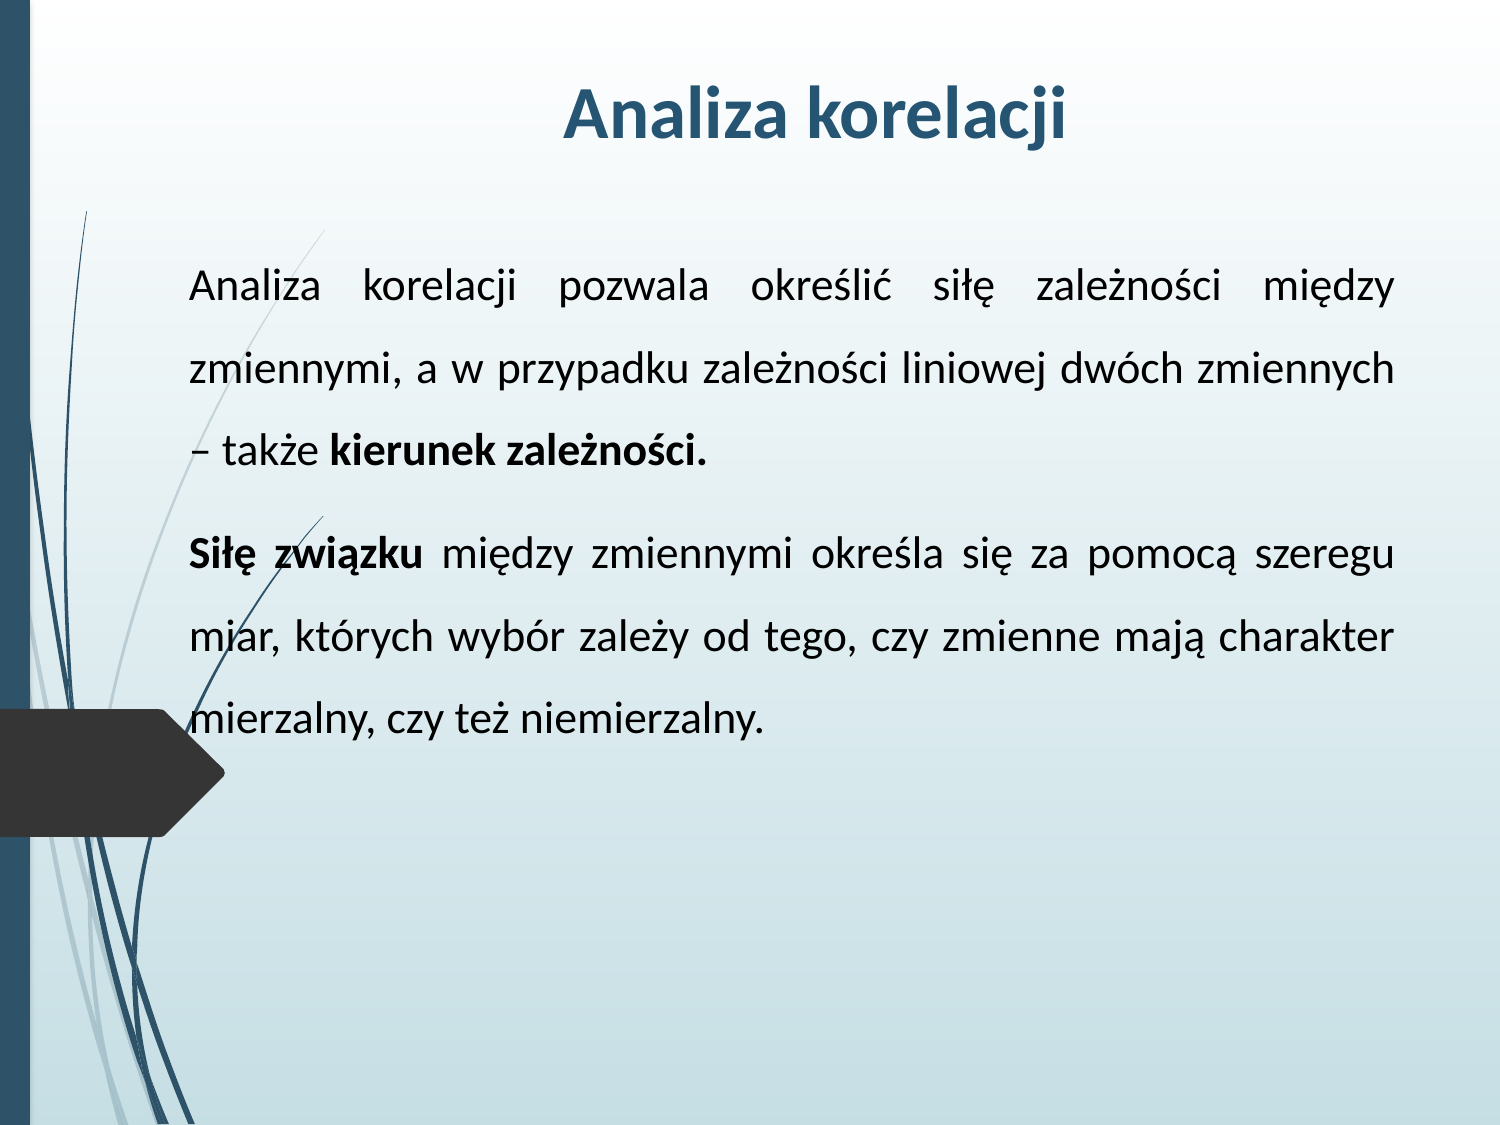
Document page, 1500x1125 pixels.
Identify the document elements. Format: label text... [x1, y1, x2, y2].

text_box Analiza korelacji [173, 54, 1459, 161]
text_box [374, 486, 1125, 548]
subtitle Analiza korelacji pozwala określić siłę zależności między zmiennymi, a w przypadku zależności liniowej dwóch zmiennych – także kierunek zależności. Siłę związku między zmiennymi określa się za pomocą szeregu miar, których wybór zależy od tego, czy zmienne mają charakter mierzalny, czy też niemierzalny. [174, 219, 1412, 1083]
